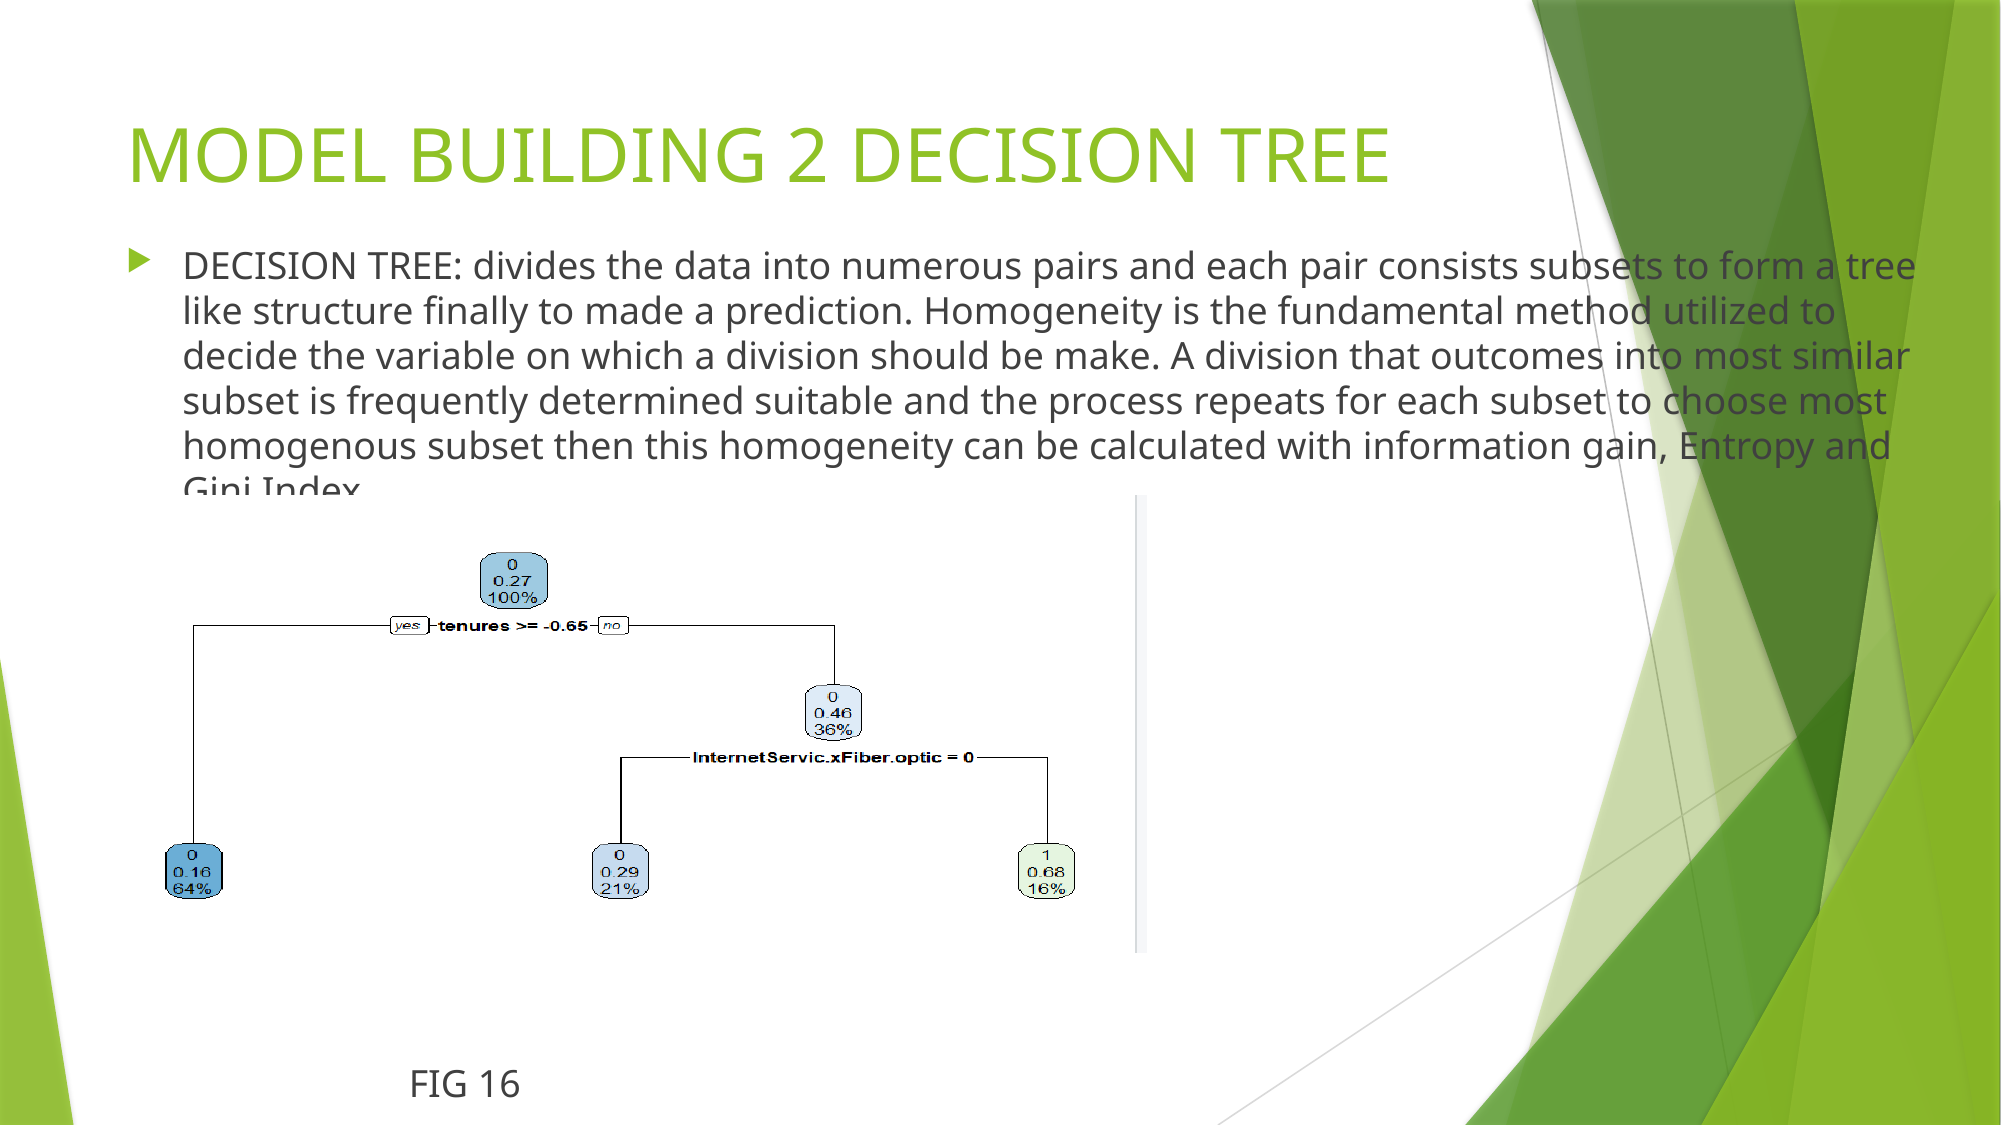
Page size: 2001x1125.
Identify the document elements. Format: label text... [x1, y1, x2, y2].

picture [110, 494, 1148, 953]
list DECISION TREE: divides the data into numerous pairs and each pair consists subsets to form a tree like structure finally to made a prediction. Homogeneity is the fundamental method utilized to decide the variable on which a division should be make. A division that outcomes into most similar subset is frequently determined suitable and the process repeats for each subset to choose most homogenous subset then this homogeneity can be calculated with information gain, Entropy and Gini Index. FIG 16 [111, 234, 1978, 1097]
title MODEL BUILDING 2 DECISION TREE [111, 99, 1522, 215]
